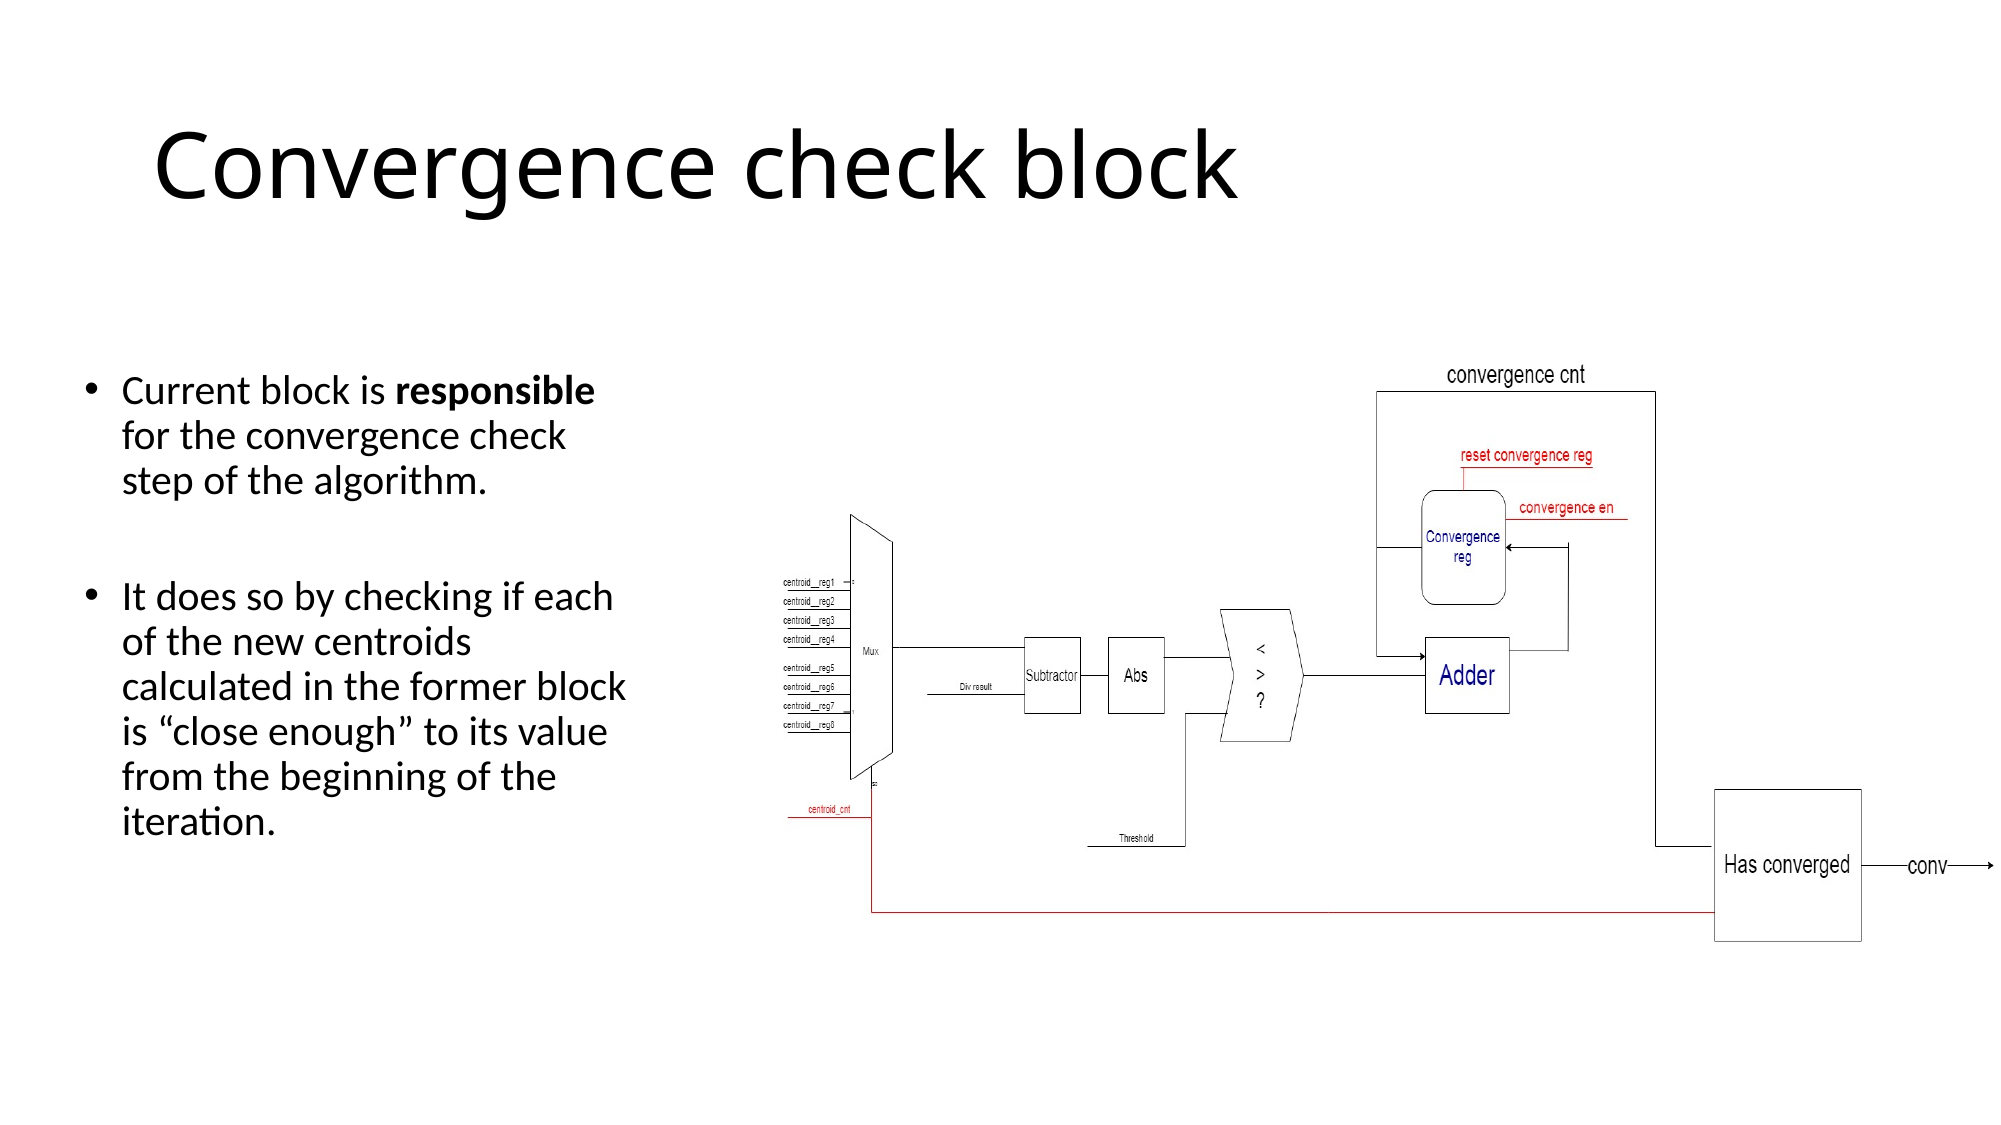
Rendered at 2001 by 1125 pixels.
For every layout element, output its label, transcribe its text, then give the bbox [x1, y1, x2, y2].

title Convergence check block [137, 59, 1863, 278]
list Current block is responsible for the convergence check step of the algorithm. It does so by checking if each of the new centroids calculated in the former block is “close enough” to its value from the beginning of the iteration. [69, 360, 658, 942]
picture [783, 360, 2000, 942]
